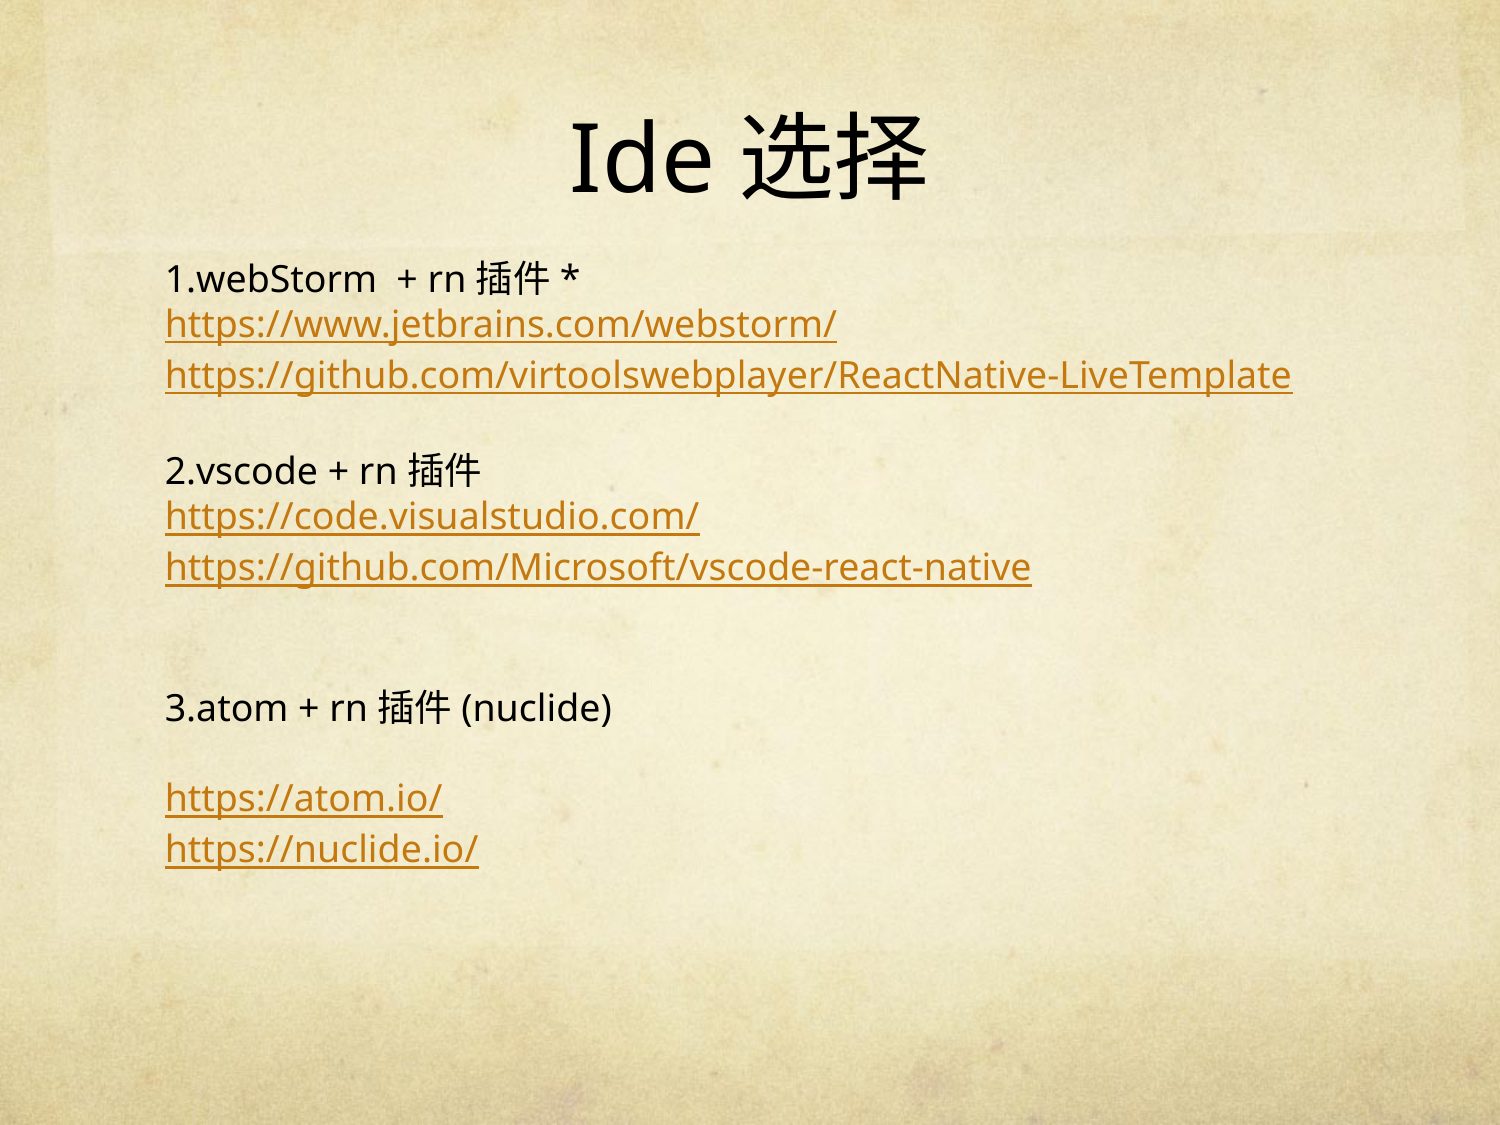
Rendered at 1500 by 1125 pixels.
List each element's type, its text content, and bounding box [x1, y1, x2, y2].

picture [0, 0, 1500, 1125]
title Ide选择 [150, 82, 1350, 225]
text_box 1.webStorm + rn插件* https://www.jetbrains.com/webstorm/ https://github.com/virtoolswebplayer/ReactNative-LiveTemplate 2.vscode + rn插件 https://code.visualstudio.com/ https://github.com/Microsoft/vscode-react-native 3.atom + rn插件(nuclide) https://atom.io/ https://nuclide.io/ [150, 247, 1438, 1019]
